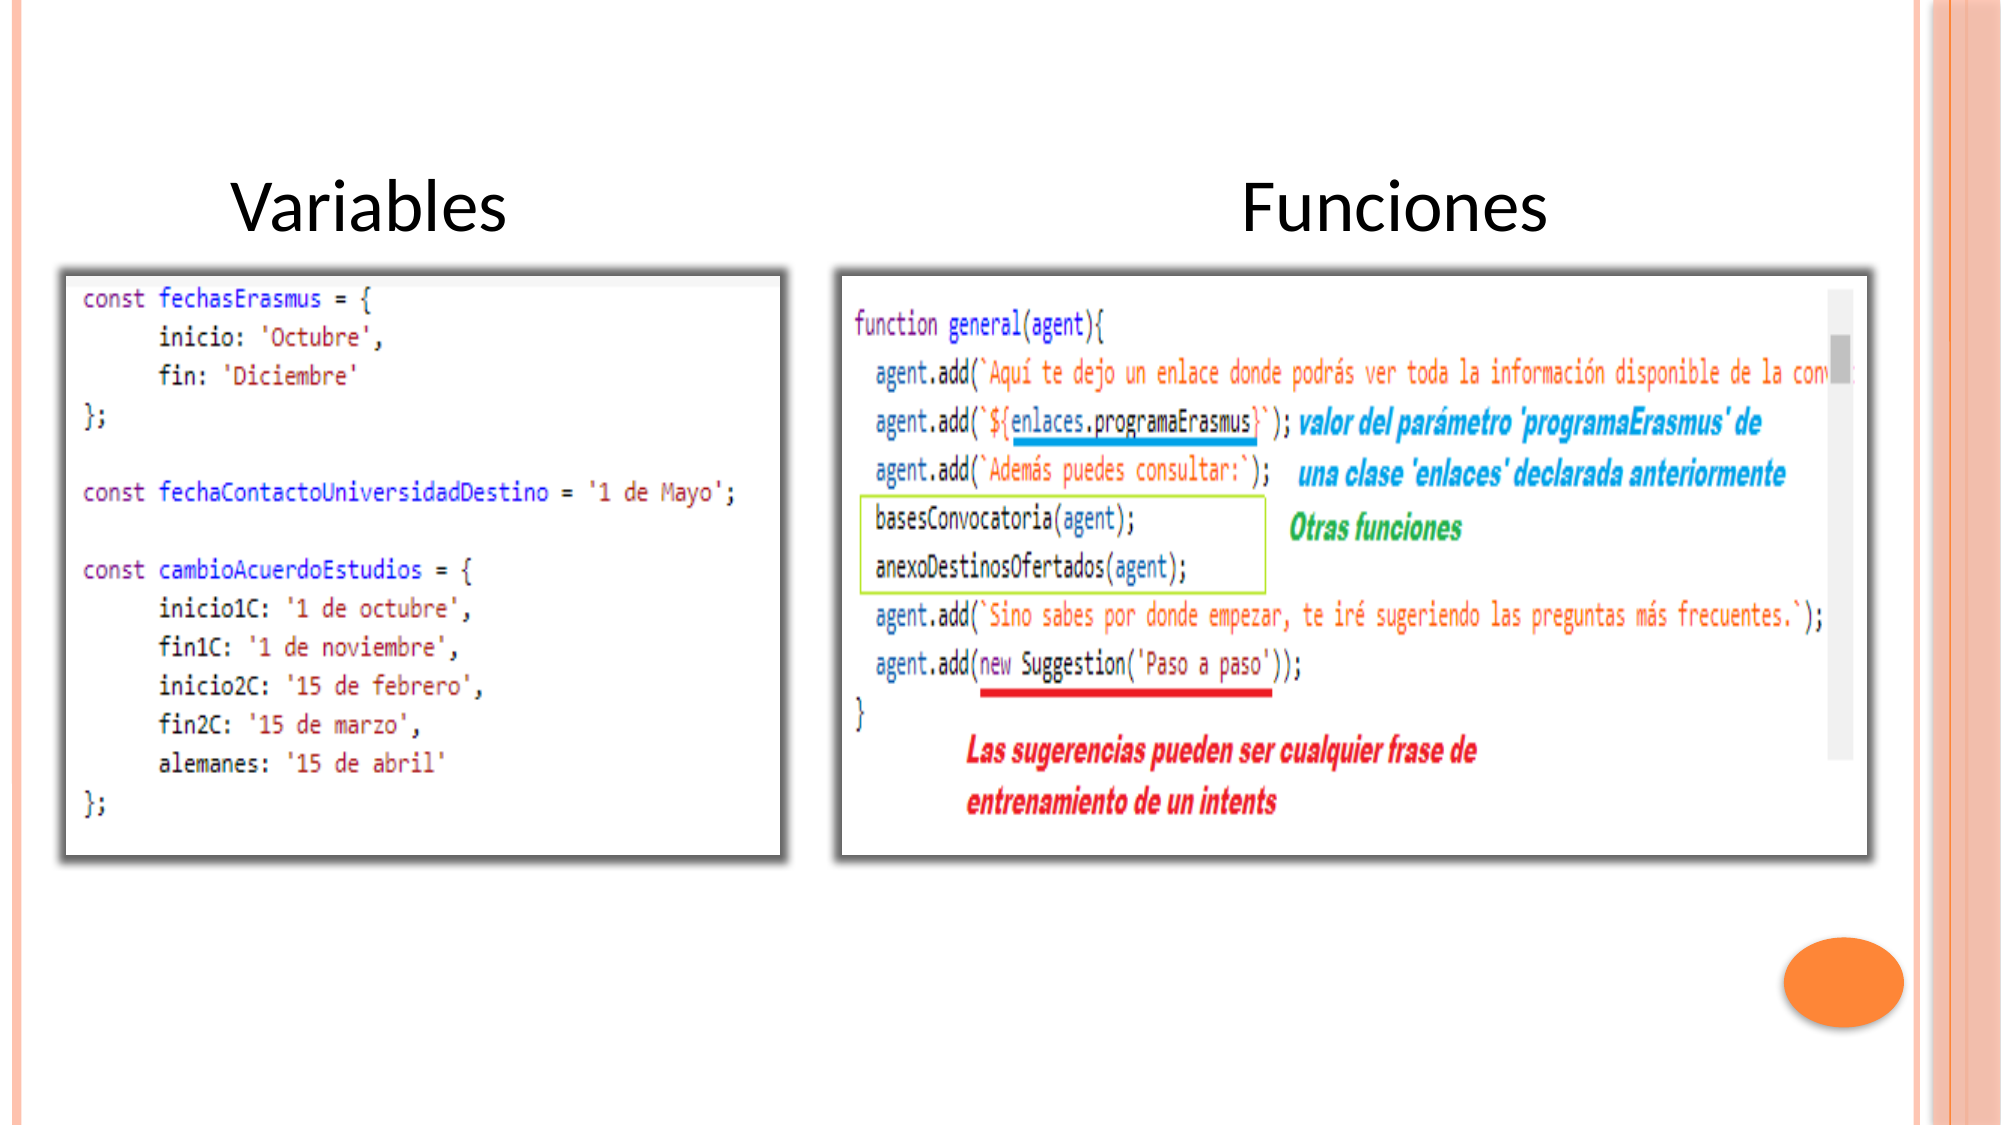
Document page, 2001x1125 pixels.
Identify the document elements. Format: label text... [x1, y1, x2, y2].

picture [841, 275, 1867, 855]
picture [66, 275, 780, 855]
text_box Variables [215, 141, 563, 258]
text_box Funciones [1226, 141, 1673, 258]
